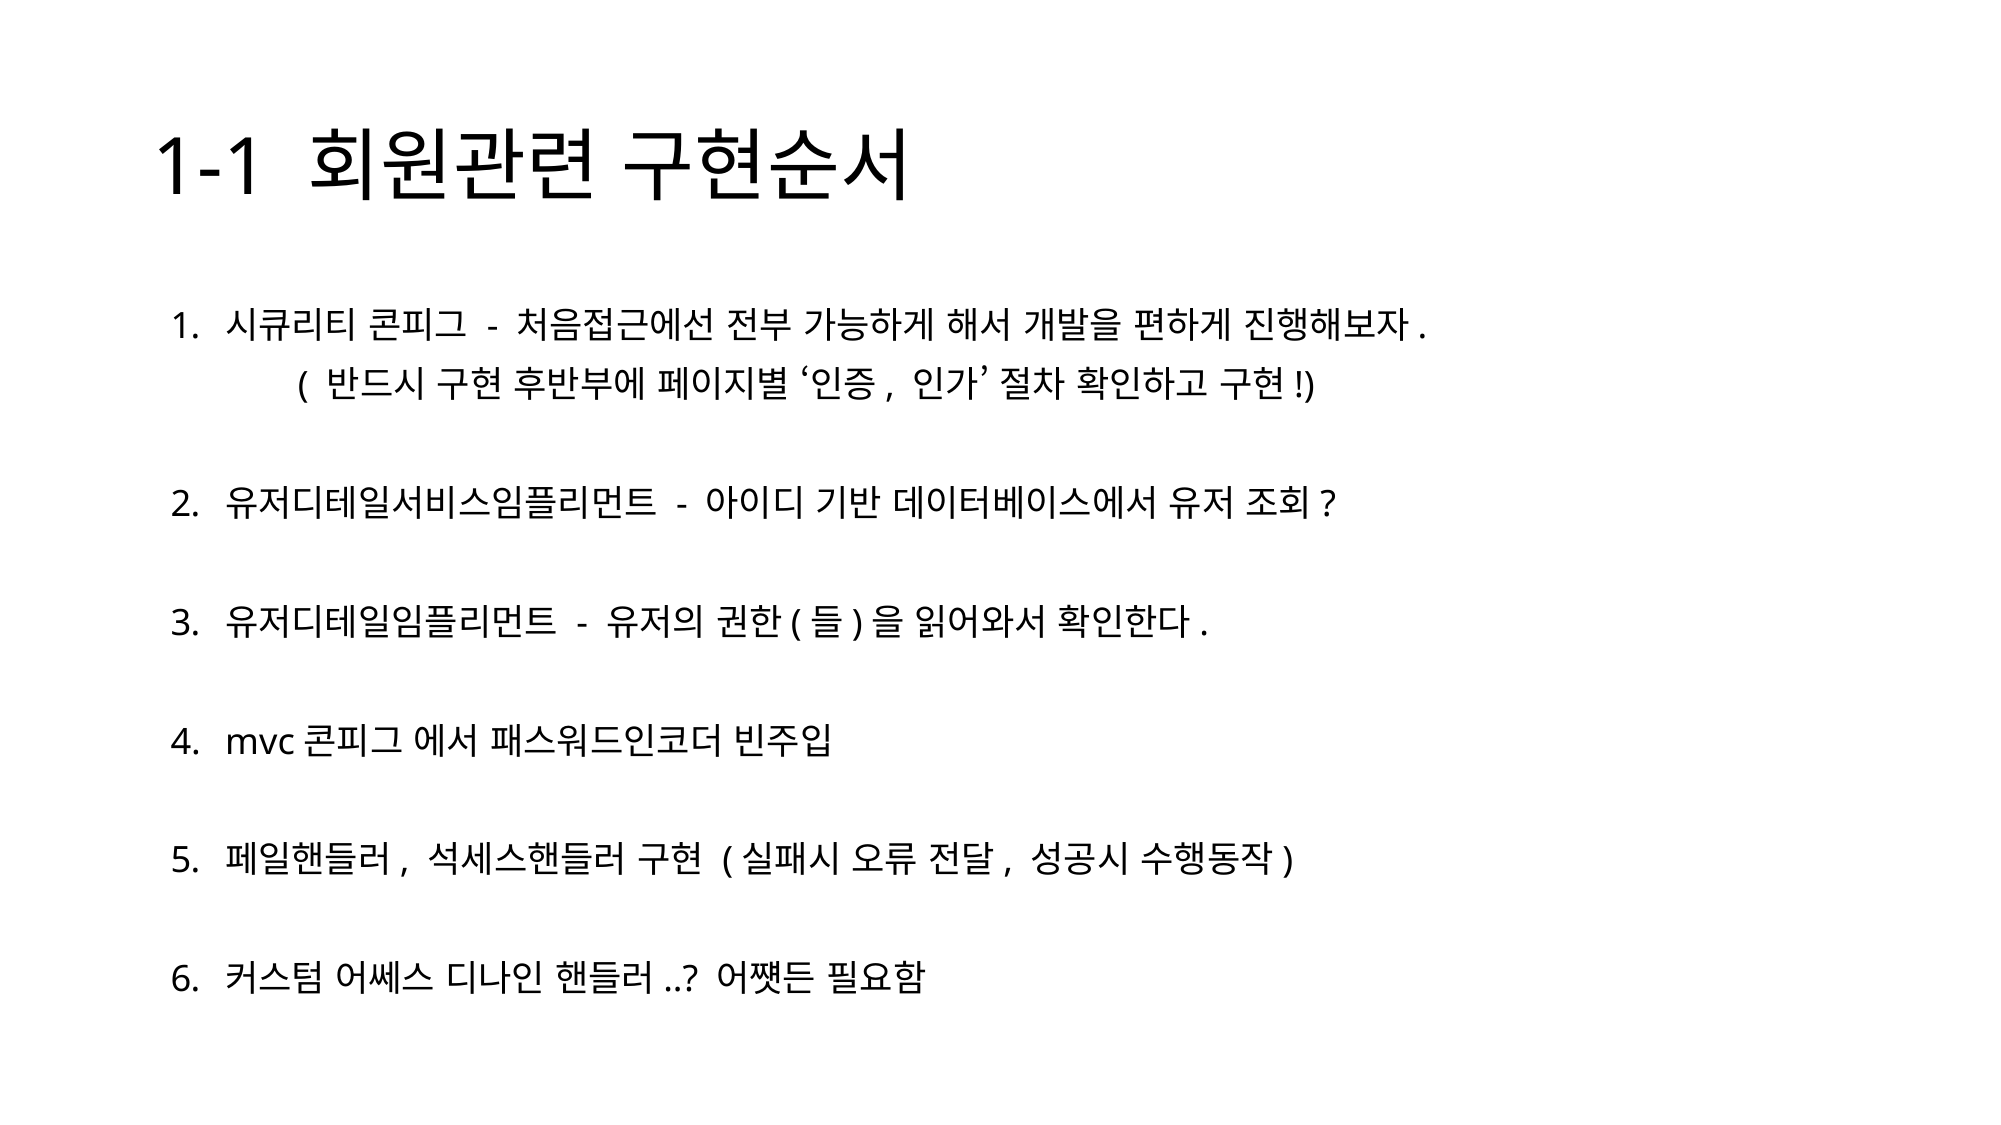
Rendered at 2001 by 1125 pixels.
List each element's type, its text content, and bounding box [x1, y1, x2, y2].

title 1-1 회원관련 구현순서 [137, 59, 1863, 278]
list 시큐리티 콘피그 - 처음접근에선 전부 가능하게 해서 개발을 편하게 진행해보자. ( 반드시 구현 후반부에 페이지별 ‘인증, 인가’ 절차 확인하고 구현!) 유저디테일서비스임플리먼트 - 아이디 기반 데이터베이스에서 유저 조회? 유저디테일임플리먼트 - 유저의 권한(들)을 읽어와서 확인한다. mvc콘피그 에서 패스워드인코더 빈주입 페일핸들러, 석세스핸들러 구현 (실패시 오류 전달, 성공시 수행동작) 커스텀 어쎄스 디나인 핸들러..? 어쩃든 필요함 [137, 299, 1863, 1014]
